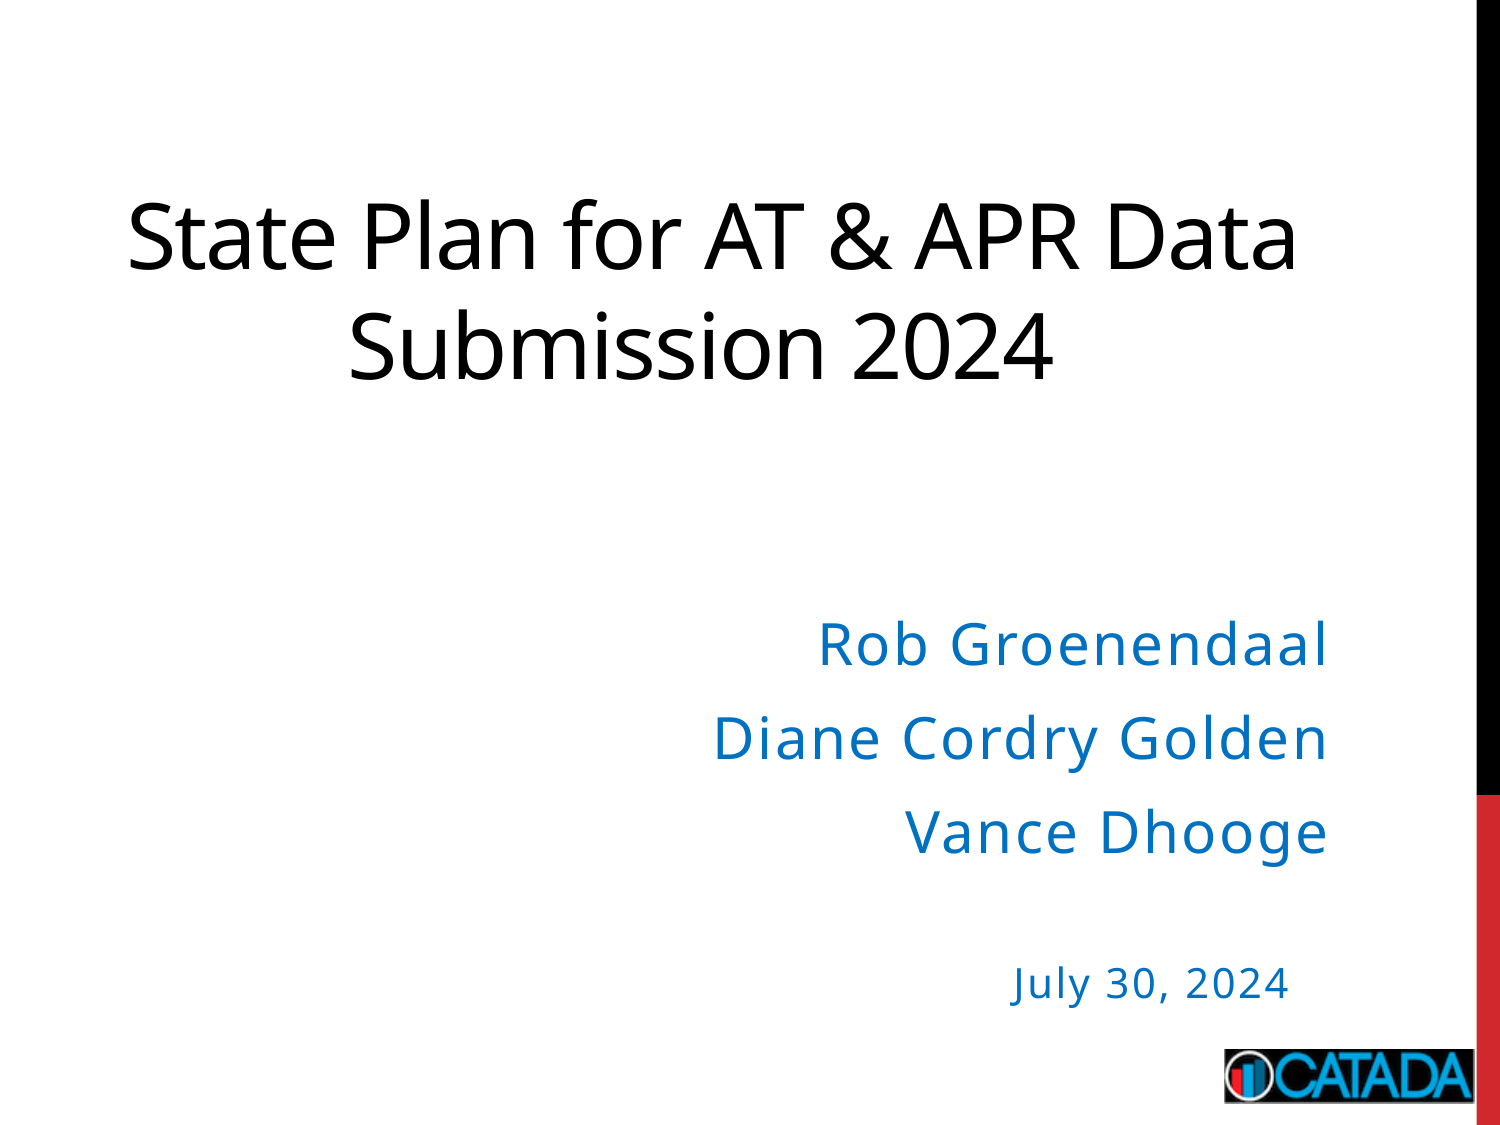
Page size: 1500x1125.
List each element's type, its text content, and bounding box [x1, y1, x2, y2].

picture [1224, 1049, 1476, 1104]
title State Plan for AT & APR Data Submission 2024 [75, 99, 1350, 475]
subtitle Rob Groenendaal Diane Cordry Golden Vance Dhooge July 30, 2024 [68, 600, 1344, 1050]
